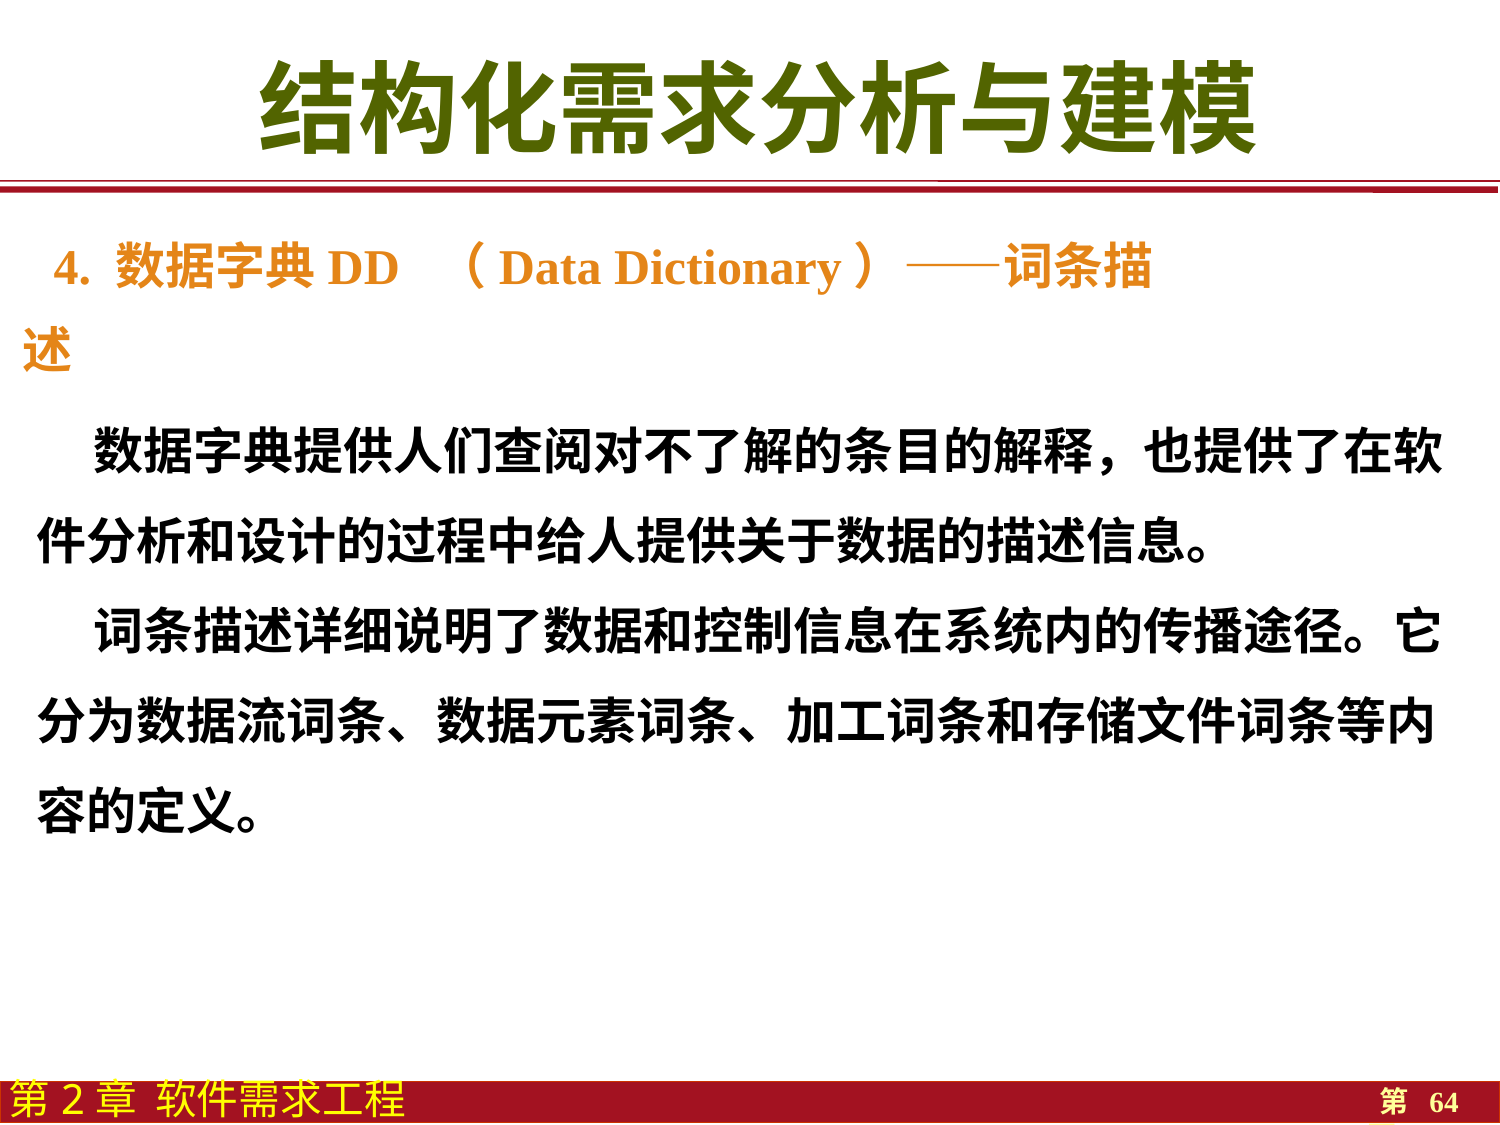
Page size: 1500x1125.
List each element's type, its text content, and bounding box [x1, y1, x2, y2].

text_box 数据字典提供人们查阅对不了解的条目的解释，也提供了在软件分析和设计的过程中给人提供关于数据的描述信息。 词条描述详细说明了数据和控制信息在系统内的传播途径。它分为数据流词条、数据元素词条、加工词条和存储文件词条等内容的定义。 [21, 381, 1482, 847]
text_box 结构化需求分析与建模 [243, 38, 1300, 174]
text_box 4. 数据字典DD （Data Dictionary）——词条描述 [7, 203, 1171, 314]
